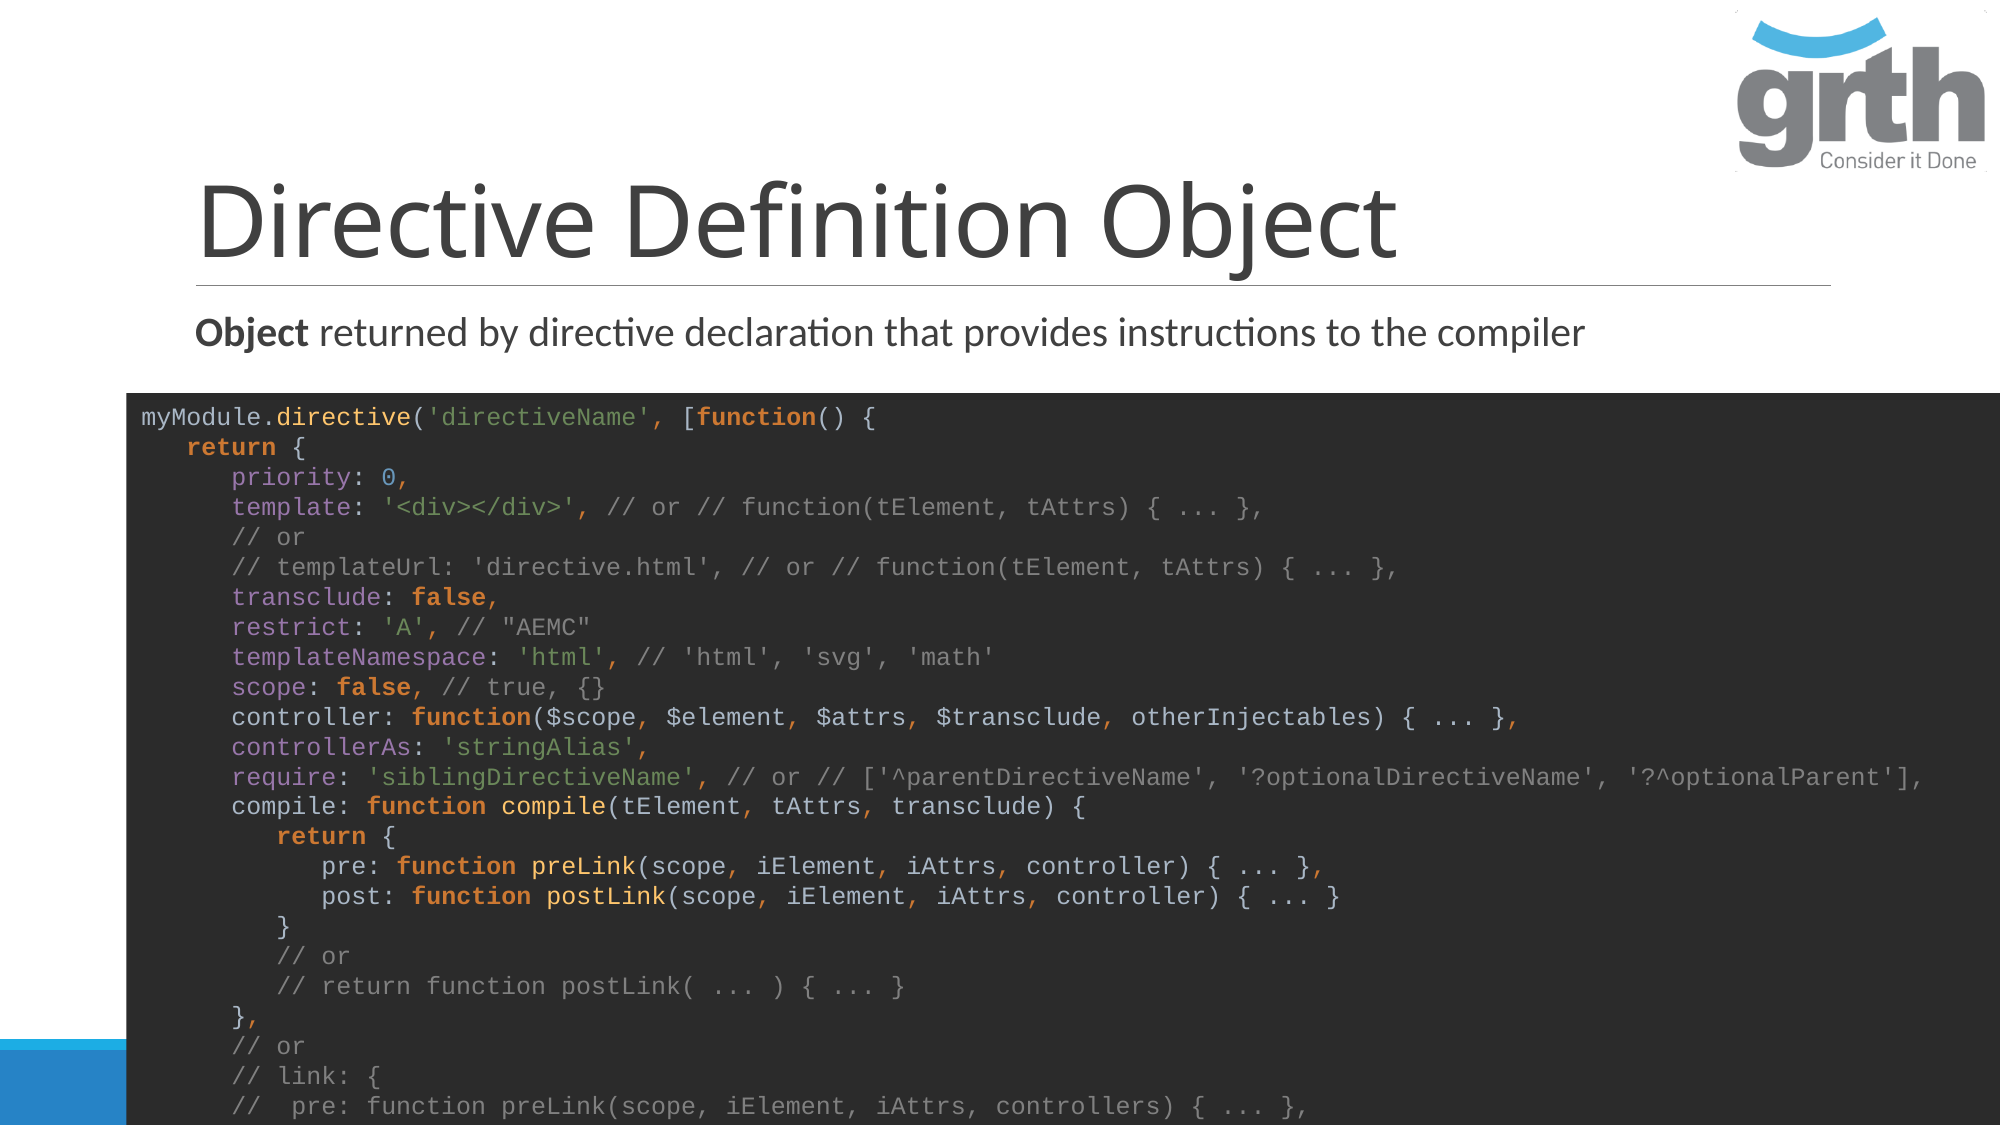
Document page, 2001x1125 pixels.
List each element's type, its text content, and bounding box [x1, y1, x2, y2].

list Object returned by directive declaration that provides instructions to the compiler [180, 302, 1830, 393]
title Directive Definition Object [180, 47, 1830, 285]
picture [1735, 10, 1987, 172]
text_box myModule.directive('directiveName', [function() { return { priority: 0, template: '<div></div>', // or // function(tElement, tAttrs) { ... }, // or // templateUrl: 'directive.html', // or // function(tElement, tAttrs) { ... }, transclude: false, restrict: 'A', // "AEMC" templateNamespace: 'html', // 'html', 'svg', 'math' scope: false, // true, {} controller: function($scope, $element, $attrs, $transclude, otherInjectables) { ... }, controllerAs: 'stringAlias', require: 'siblingDirectiveName', // or // ['^parentDirectiveName', '?optionalDirectiveName', '?^optionalParent'], compile: function compile(tElement, tAttrs, transclude) { return { pre: function preLink(scope, iElement, iAttrs, controller) { ... }, post: function postLink(scope, iElement, iAttrs, controller) { ... } } // or // return function postLink( ... ) { ... } }, // or // link: { // pre: function preLink(scope, iElement, iAttrs, controllers) { ... }, // post: function postLink(scope, iElement, iAttrs, controllers) { ... } // } // or // link: function postLink( ... ) { ... } }; }]); [126, 393, 2000, 1125]
